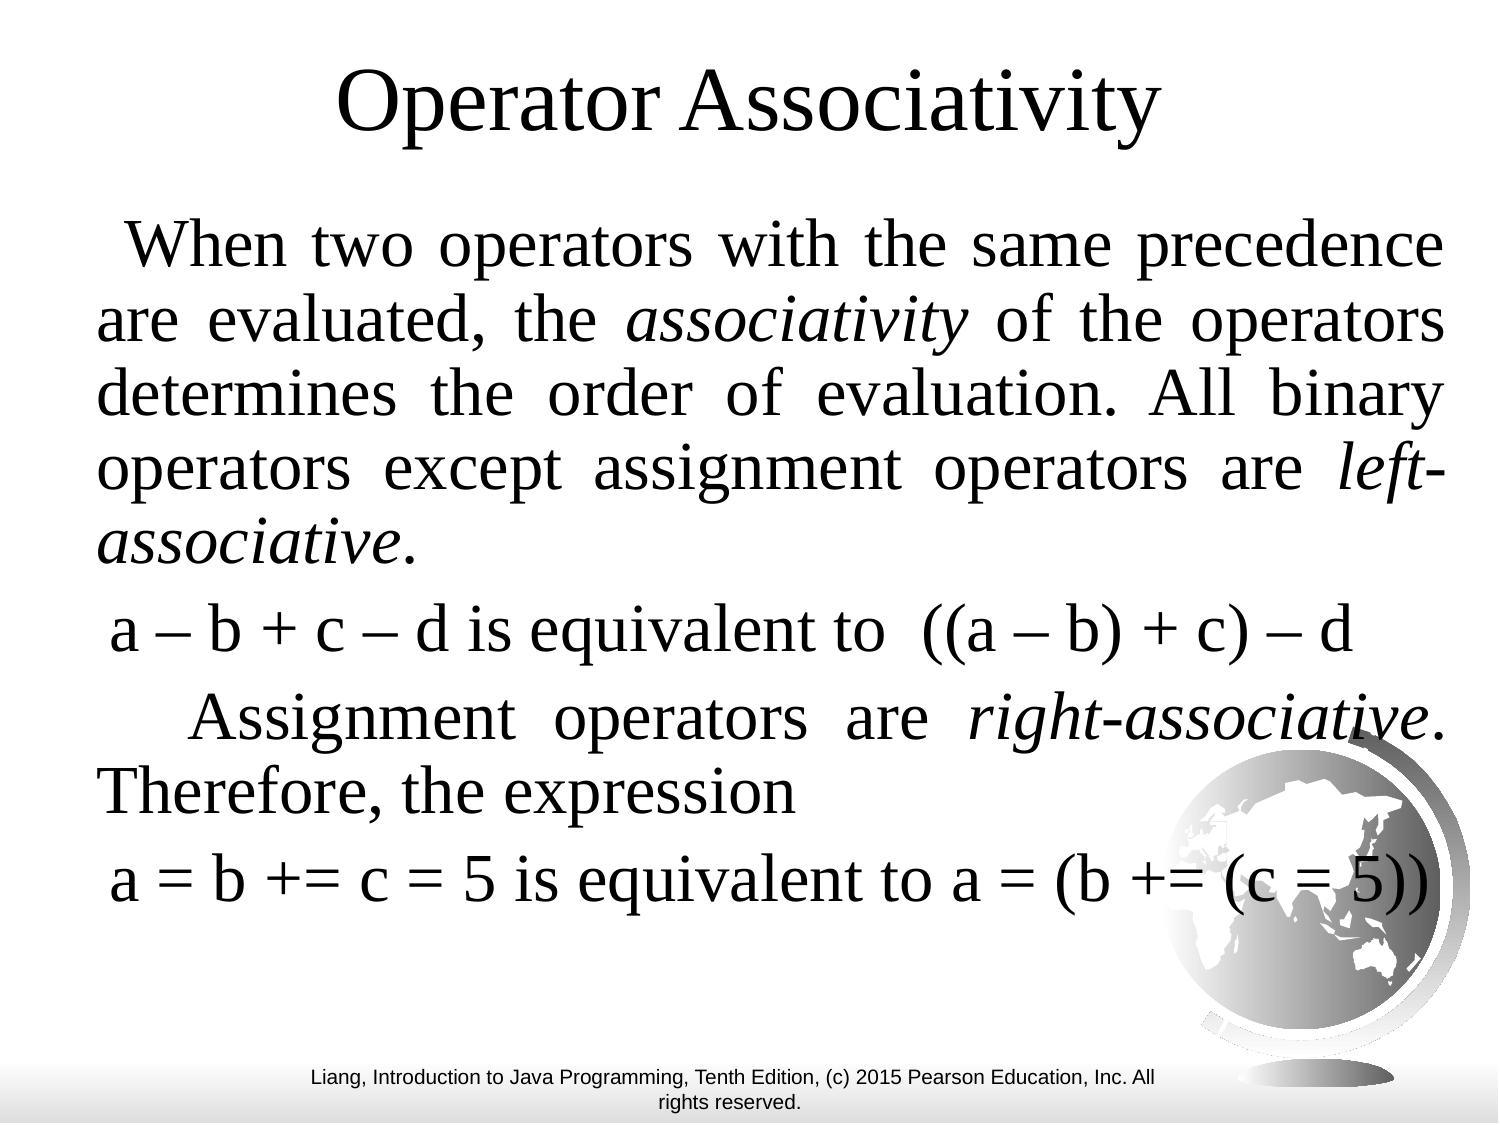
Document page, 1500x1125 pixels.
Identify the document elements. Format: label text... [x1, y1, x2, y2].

title Operator Associativity [112, 0, 1388, 188]
list When two operators with the same precedence are evaluated, the associativity of the operators determines the order of evaluation. All binary operators except assignment operators are left-associative. a – b + c – d is equivalent to ((a – b) + c) – d Assignment operators are right-associative. Therefore, the expression a = b += c = 5 is equivalent to a = (b += (c = 5)) [24, 200, 1463, 988]
slide_number [1074, 1049, 1388, 1125]
